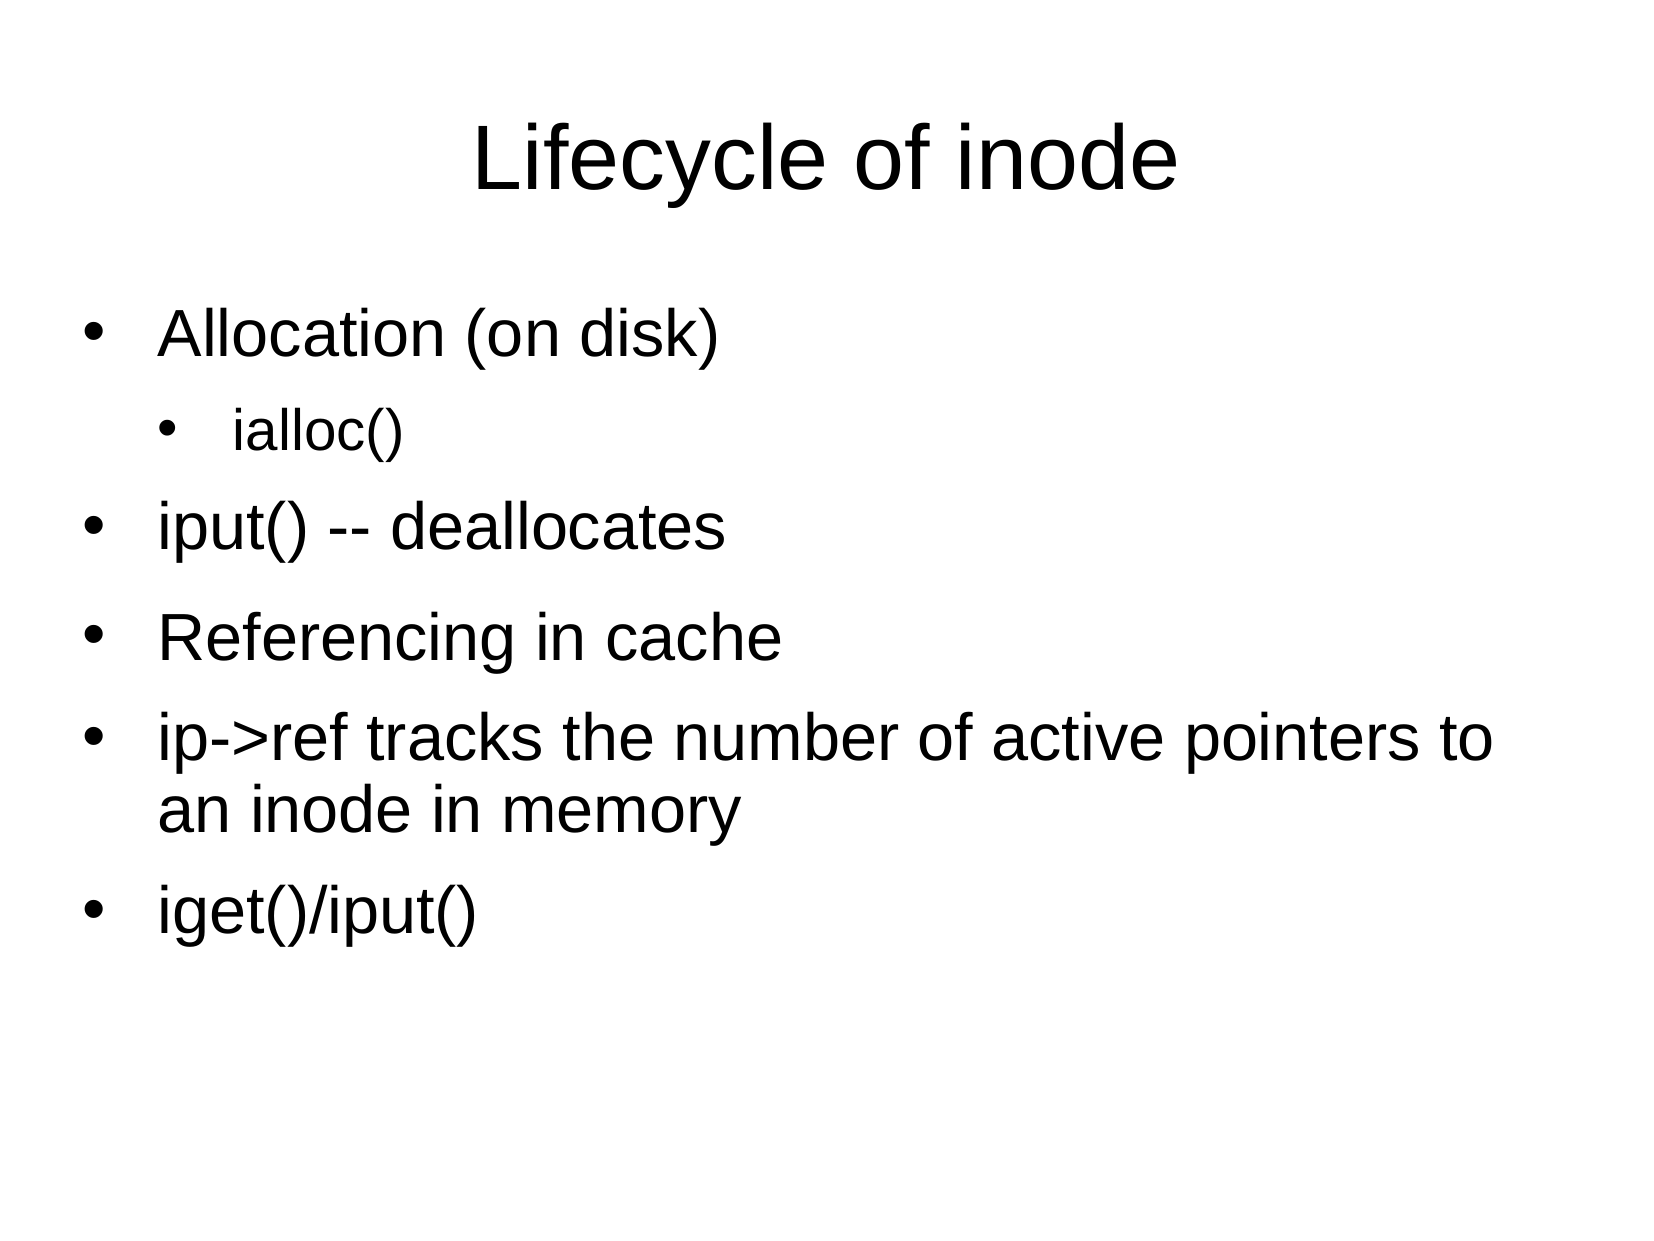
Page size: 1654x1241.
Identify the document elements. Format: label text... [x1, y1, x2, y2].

title Lifecycle of inode [82, 49, 1571, 257]
list Allocation (on disk) ialloc() iput() -- deallocates Referencing in cache ip->ref tracks the number of active pointers to an inode in memory iget()/iput() [82, 290, 1571, 1010]
